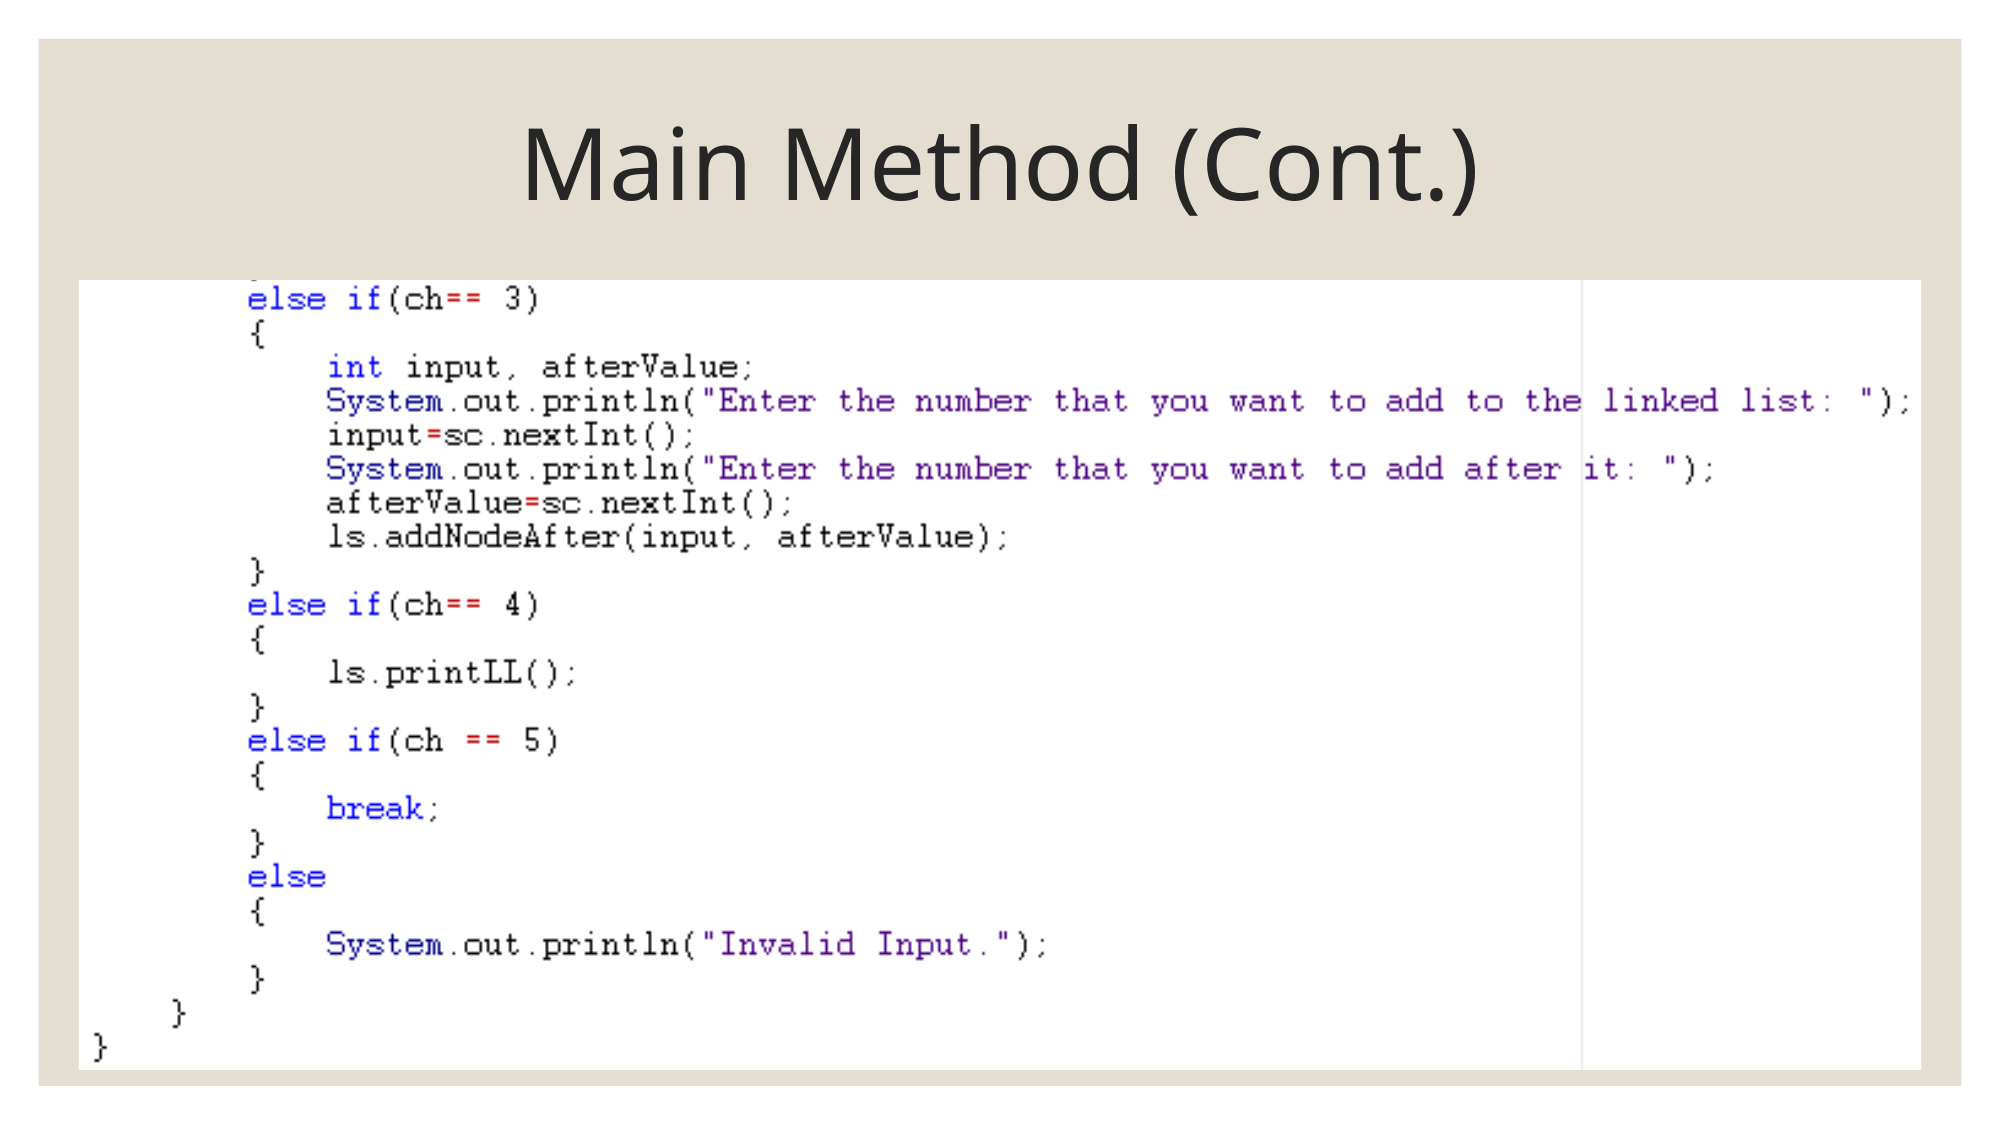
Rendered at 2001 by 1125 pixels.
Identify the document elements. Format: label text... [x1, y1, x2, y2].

title Main Method (Cont.) [174, 55, 1825, 275]
picture [78, 280, 1922, 1070]
